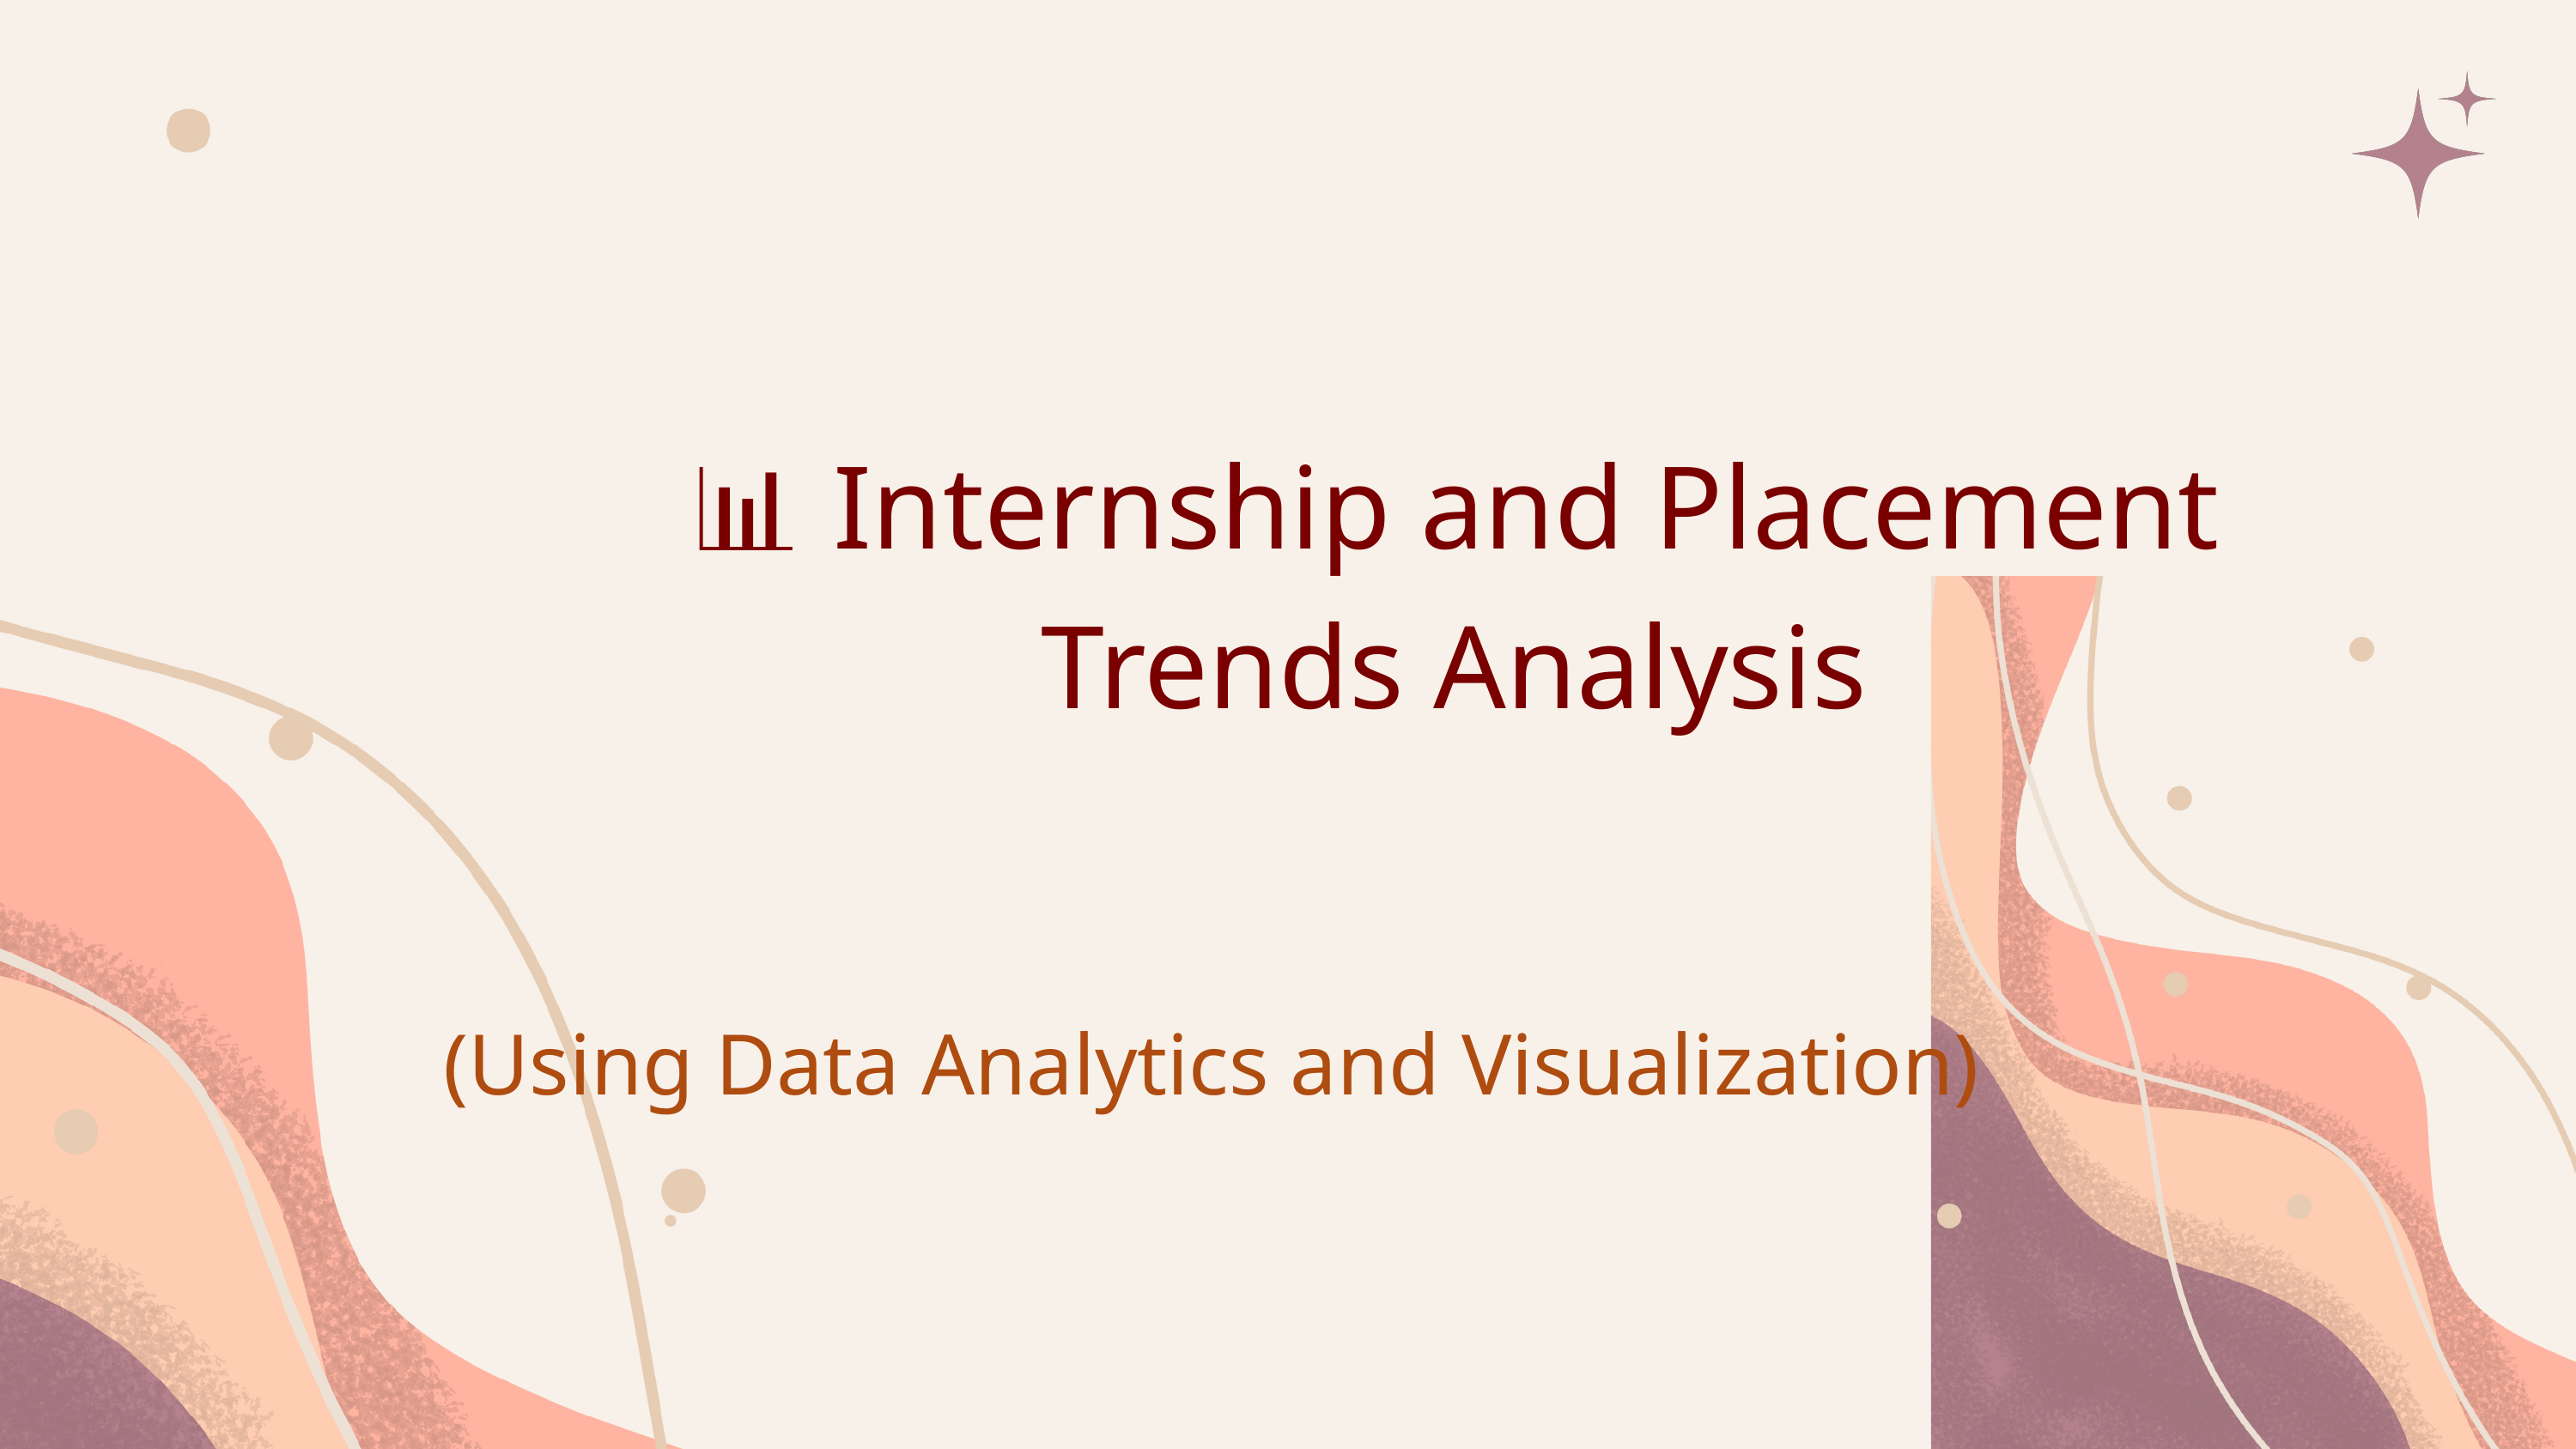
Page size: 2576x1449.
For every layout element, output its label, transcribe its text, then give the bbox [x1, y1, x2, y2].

text_box [0, 0, 926, 1449]
text_box [2351, 70, 2497, 219]
text_box (Using Data Analytics and Visualization) [376, 994, 2047, 1113]
text_box 📊 Internship and Placement Trends Analysis [626, 411, 2283, 732]
text_box [1930, 576, 2576, 1449]
